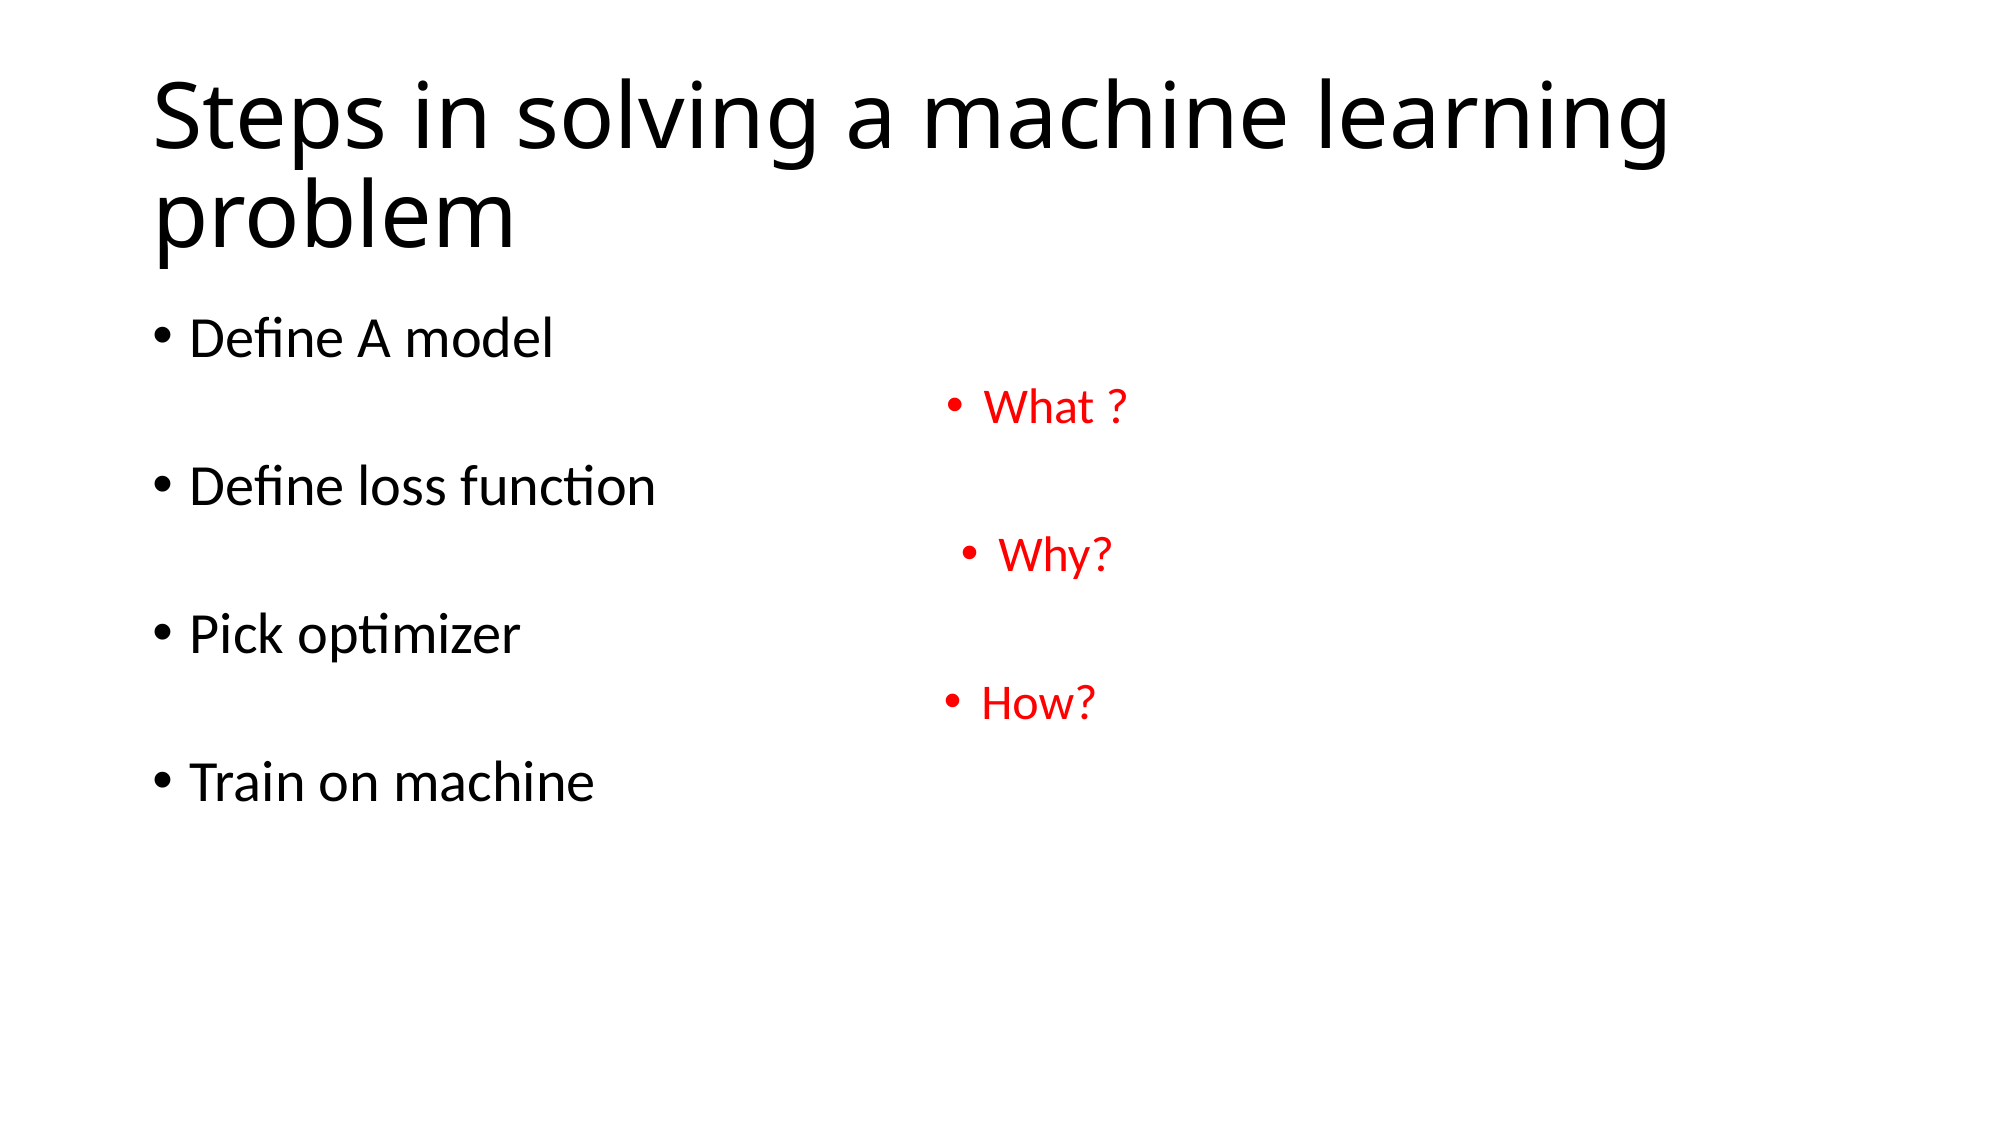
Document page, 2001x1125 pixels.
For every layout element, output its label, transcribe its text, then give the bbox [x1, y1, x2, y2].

list Define A model What ? Define loss function Why? Pick optimizer How? Train on machine [137, 299, 1863, 1014]
title Steps in solving a machine learning problem [137, 59, 1863, 278]
